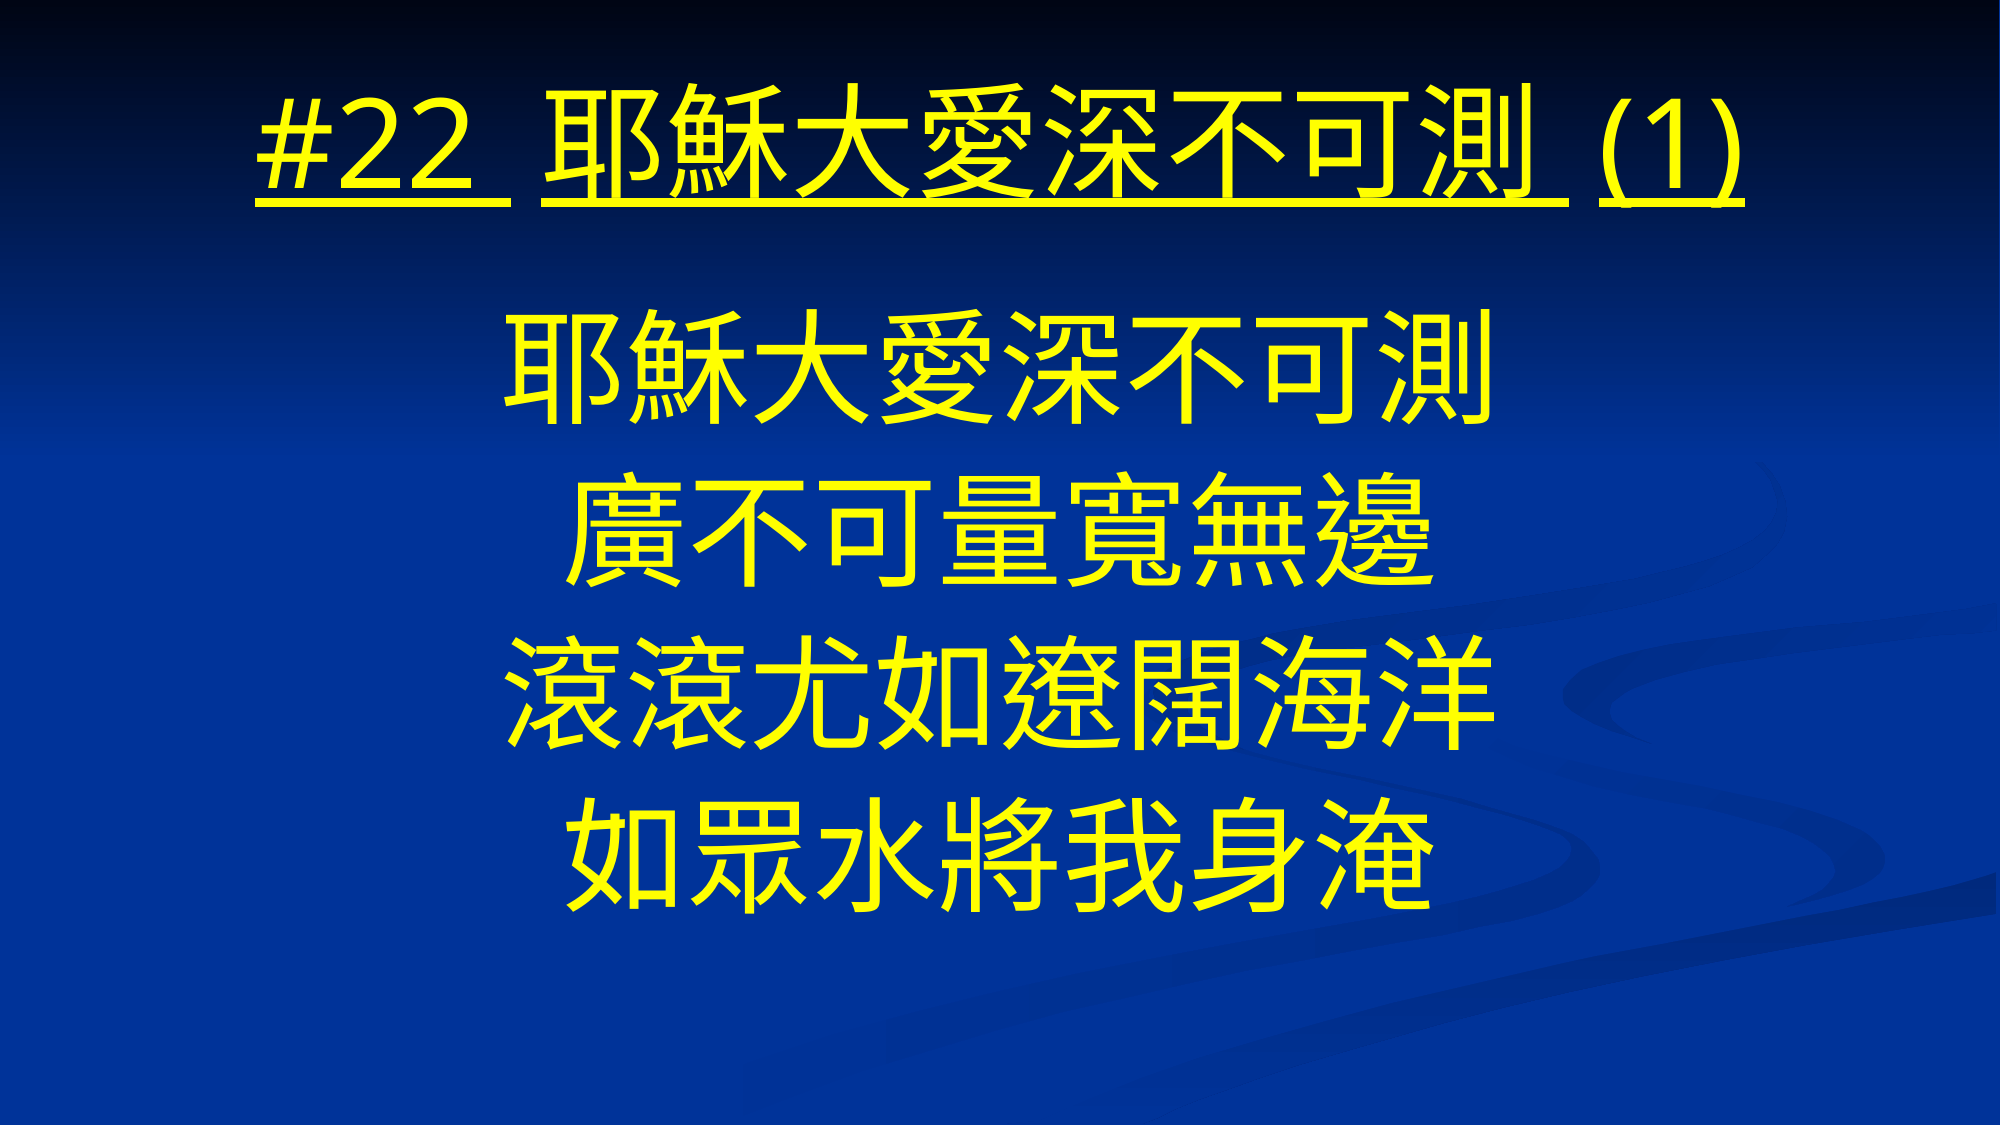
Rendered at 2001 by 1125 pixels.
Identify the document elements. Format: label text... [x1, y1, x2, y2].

list 耶穌大愛深不可測 廣不可量寬無邊 滾滾尤如遼闊海洋 如眾水將我身淹 [54, 282, 1945, 1025]
title #22 耶穌大愛深不可測 (1) [99, 45, 1900, 233]
